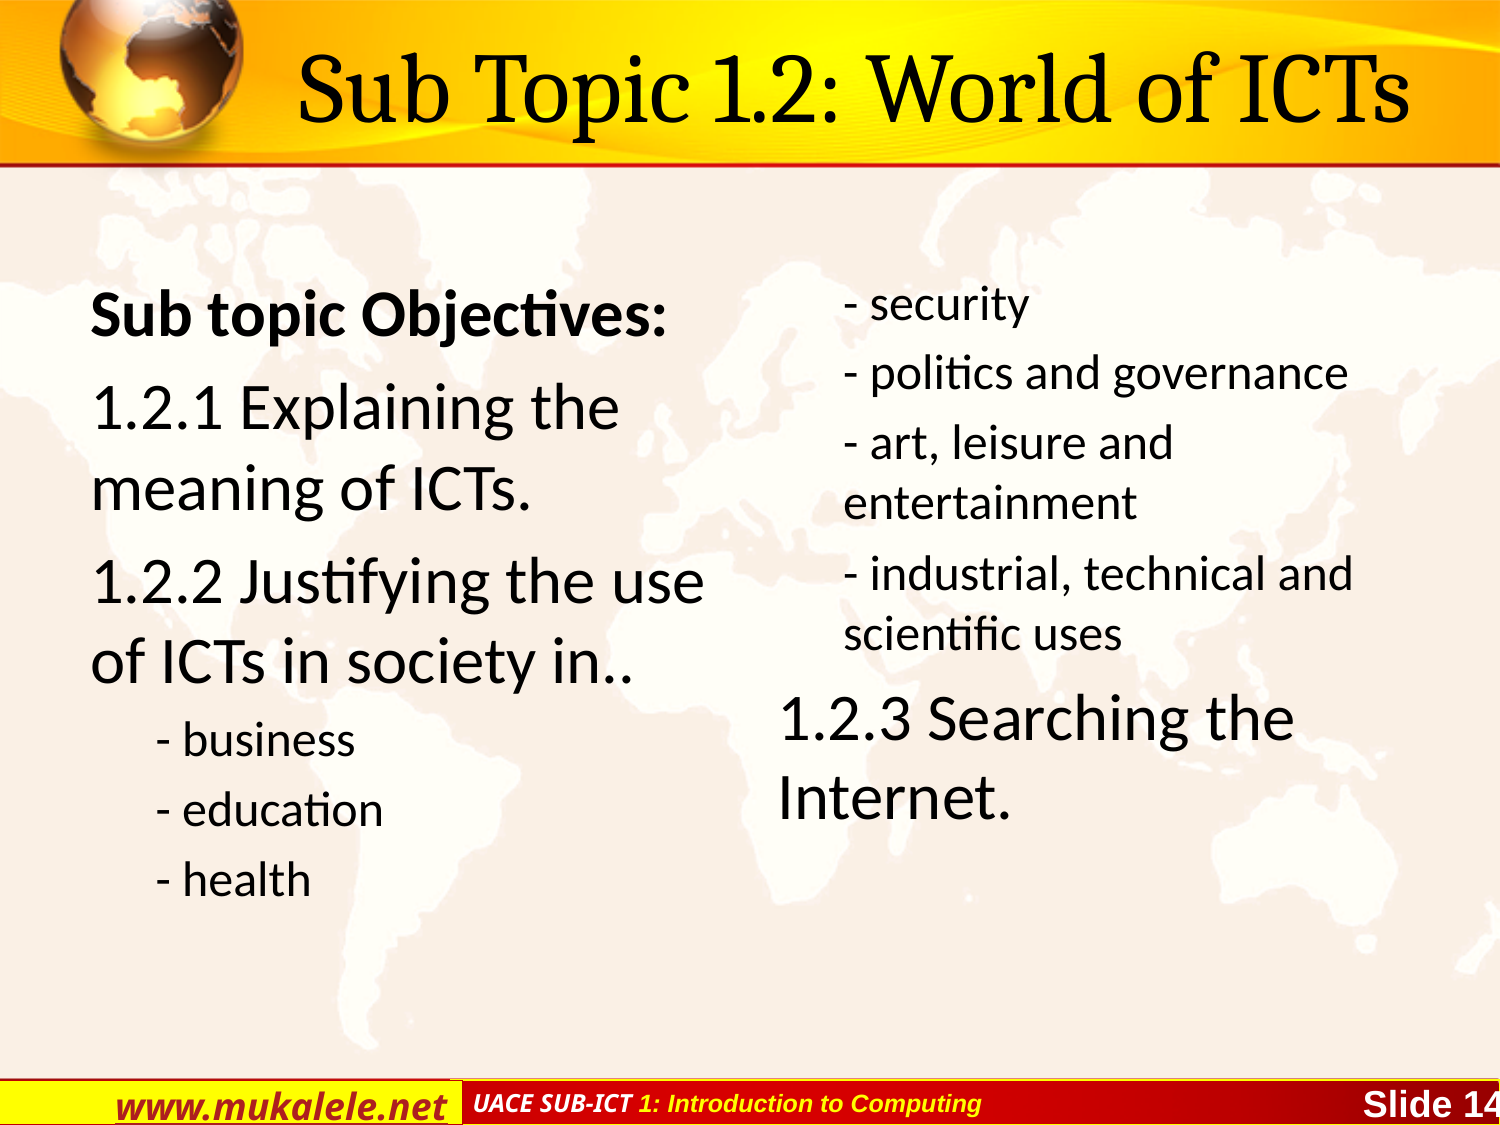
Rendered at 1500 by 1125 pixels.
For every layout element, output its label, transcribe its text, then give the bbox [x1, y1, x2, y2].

list - security - politics and governance - art, leisure and entertainment - industrial, technical and scientific uses 1.2.3 Searching the Internet. [762, 262, 1463, 1006]
picture [1488, 1098, 1495, 1108]
title Sub Topic 1.2: World of ICTs [212, 0, 1500, 165]
picture [0, 0, 1500, 1080]
picture [463, 1081, 1499, 1124]
list Sub topic Objectives: 1.2.1 Explaining the meaning of ICTs. 1.2.2 Justifying the use of ICTs in society in.. - business - education - health [74, 262, 726, 1006]
